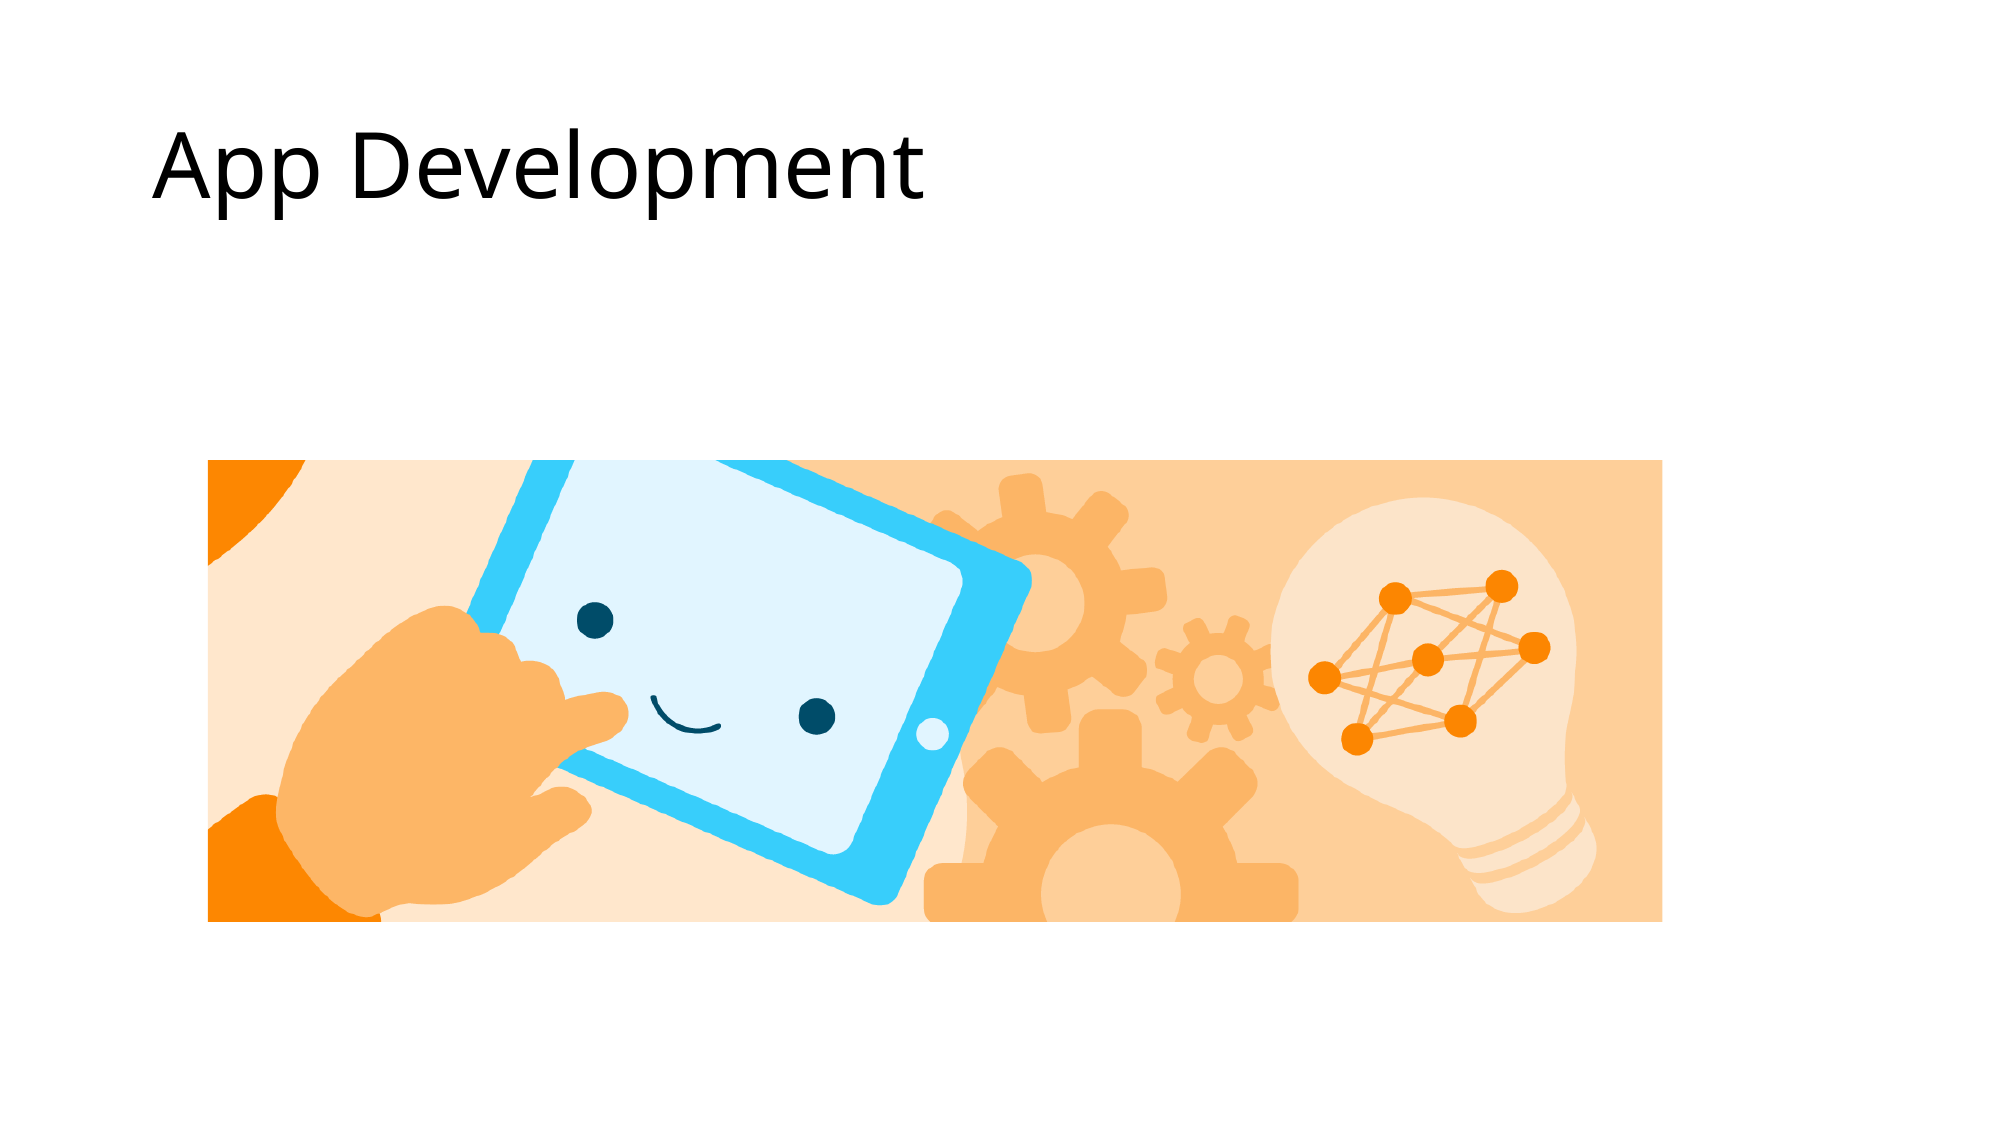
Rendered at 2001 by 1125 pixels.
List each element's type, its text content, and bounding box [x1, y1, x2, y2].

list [207, 460, 1663, 922]
title App Development [137, 59, 1863, 278]
